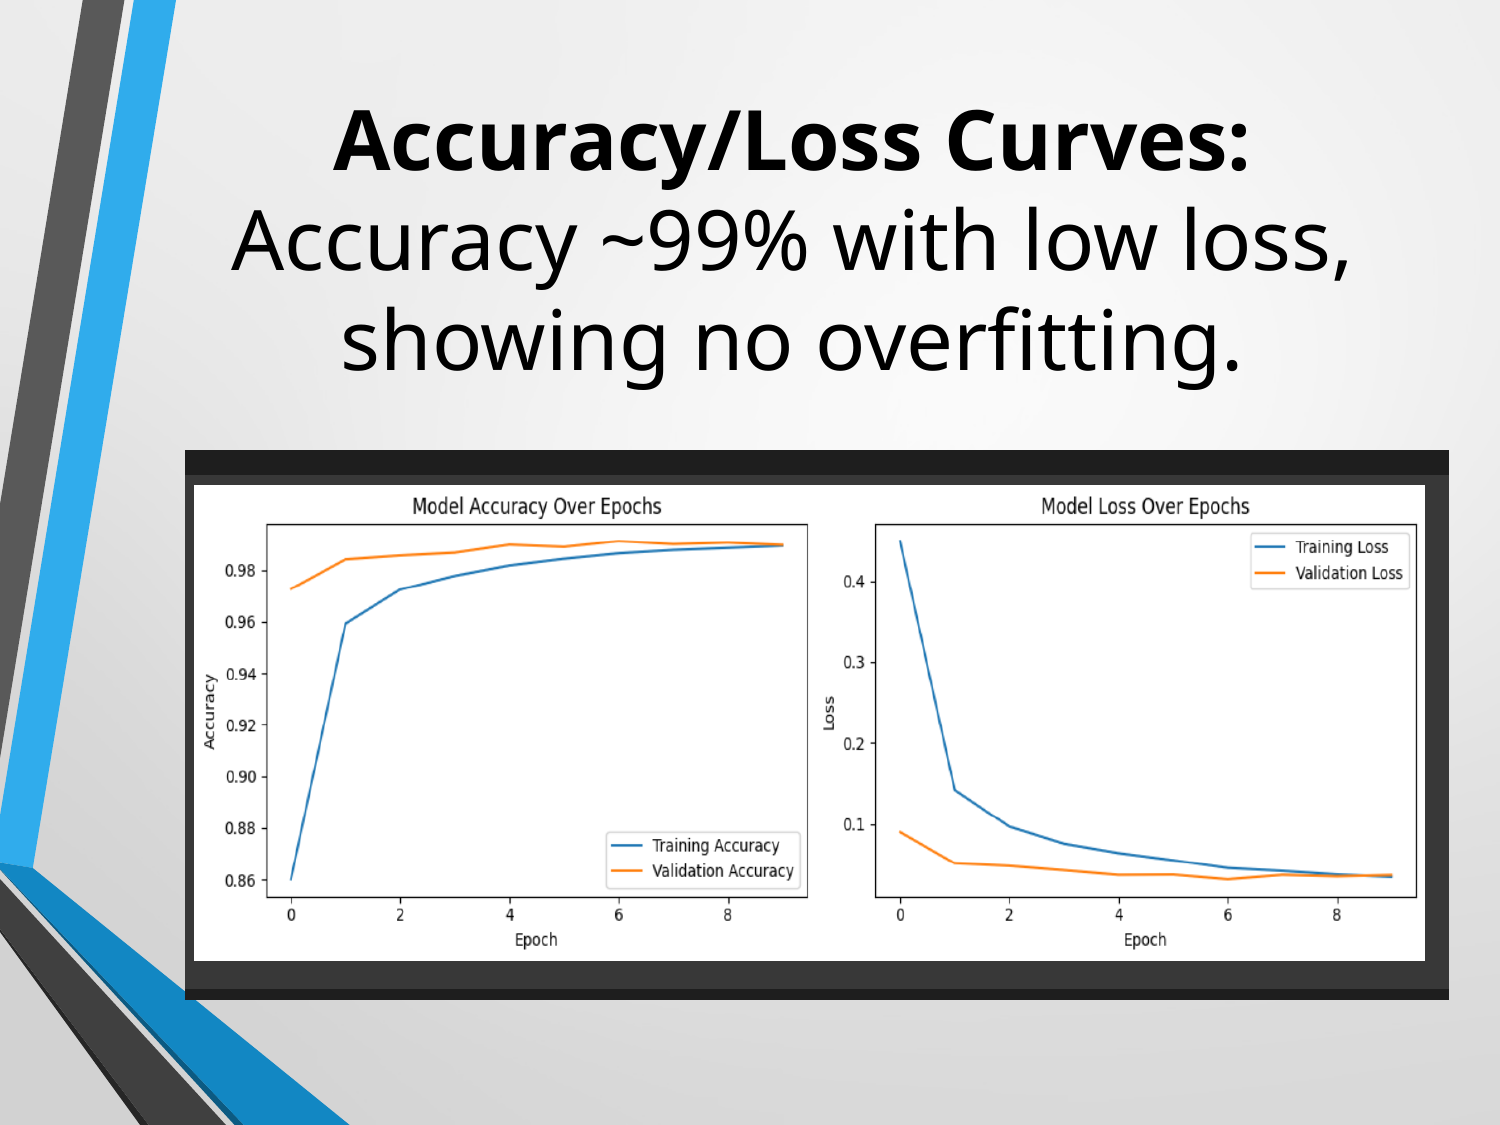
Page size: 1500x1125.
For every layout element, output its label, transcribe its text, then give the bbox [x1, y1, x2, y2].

title Accuracy/Loss Curves: Accuracy ~99% with low loss, showing no overfitting. [161, 75, 1425, 400]
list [184, 449, 1450, 1001]
